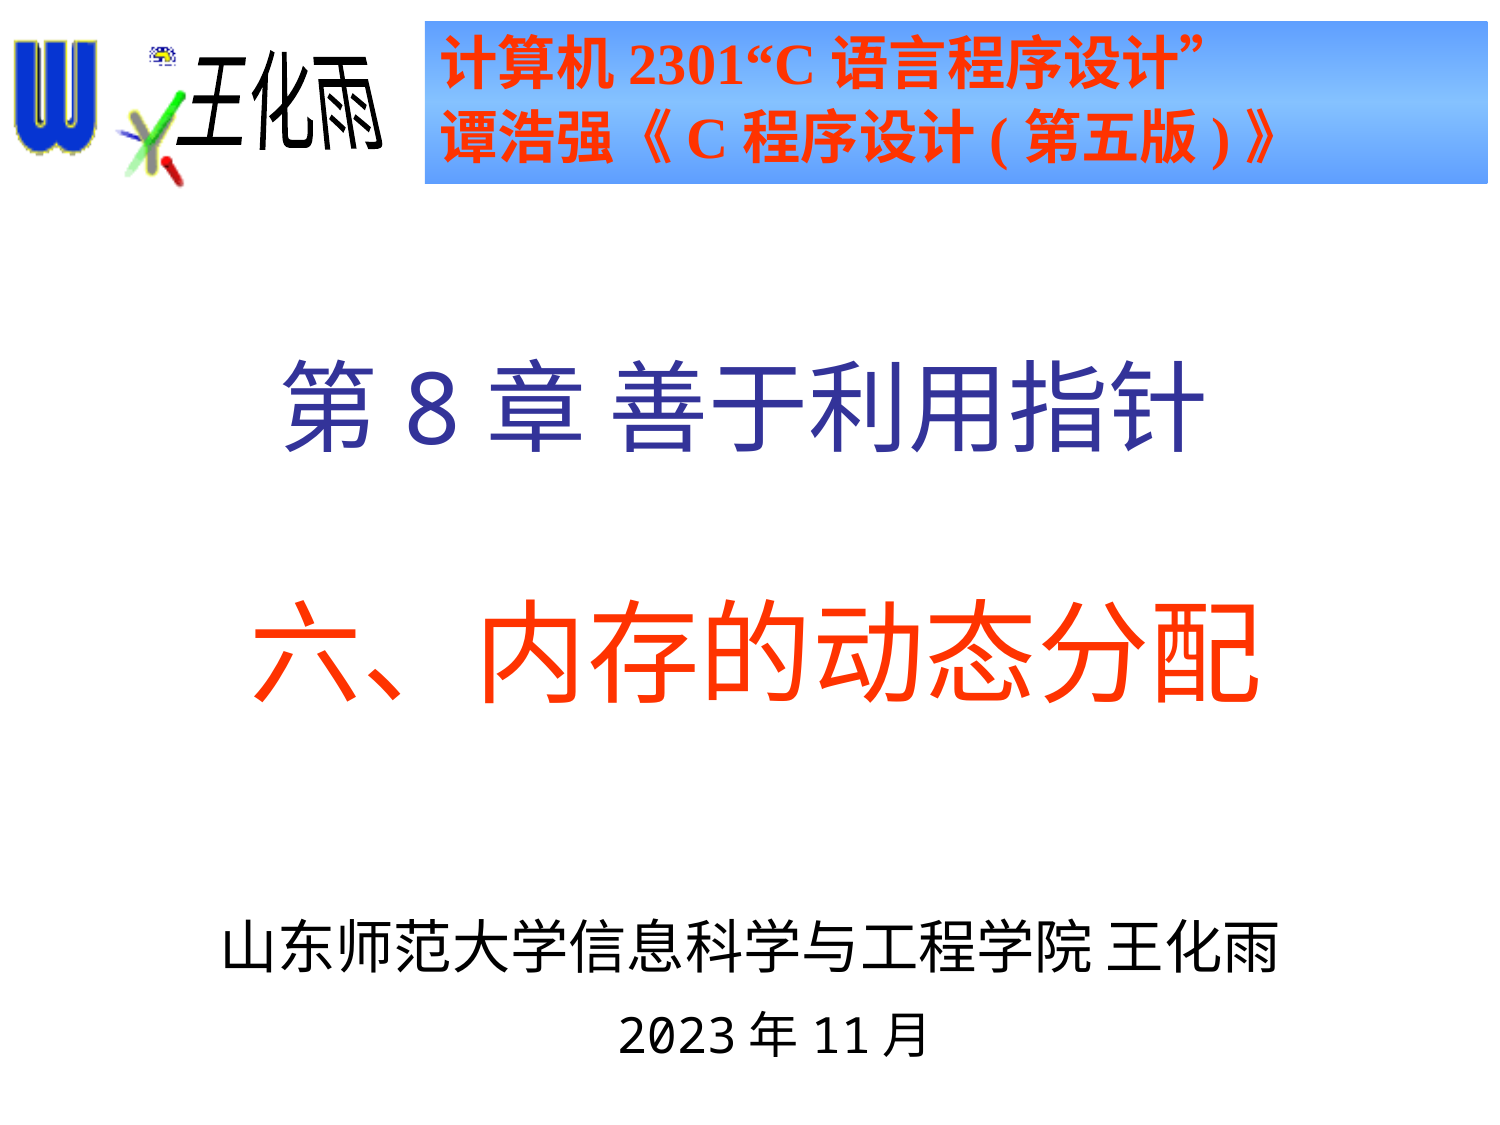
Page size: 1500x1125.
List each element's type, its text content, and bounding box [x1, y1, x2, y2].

picture [112, 87, 188, 200]
text_box 六、内存的动态分配 [62, 574, 1450, 725]
picture [125, 24, 182, 82]
text_box 2023年11月 [137, 975, 1413, 1092]
picture [12, 12, 100, 188]
text_box 山东师范大学信息科学与工程学院 王化雨 [112, 900, 1388, 992]
text_box 计算机2301“C语言程序设计” 谭浩强《C程序设计(第五版)》 [424, 21, 1488, 184]
text_box 第8章 善于利用指针 [50, 337, 1438, 473]
